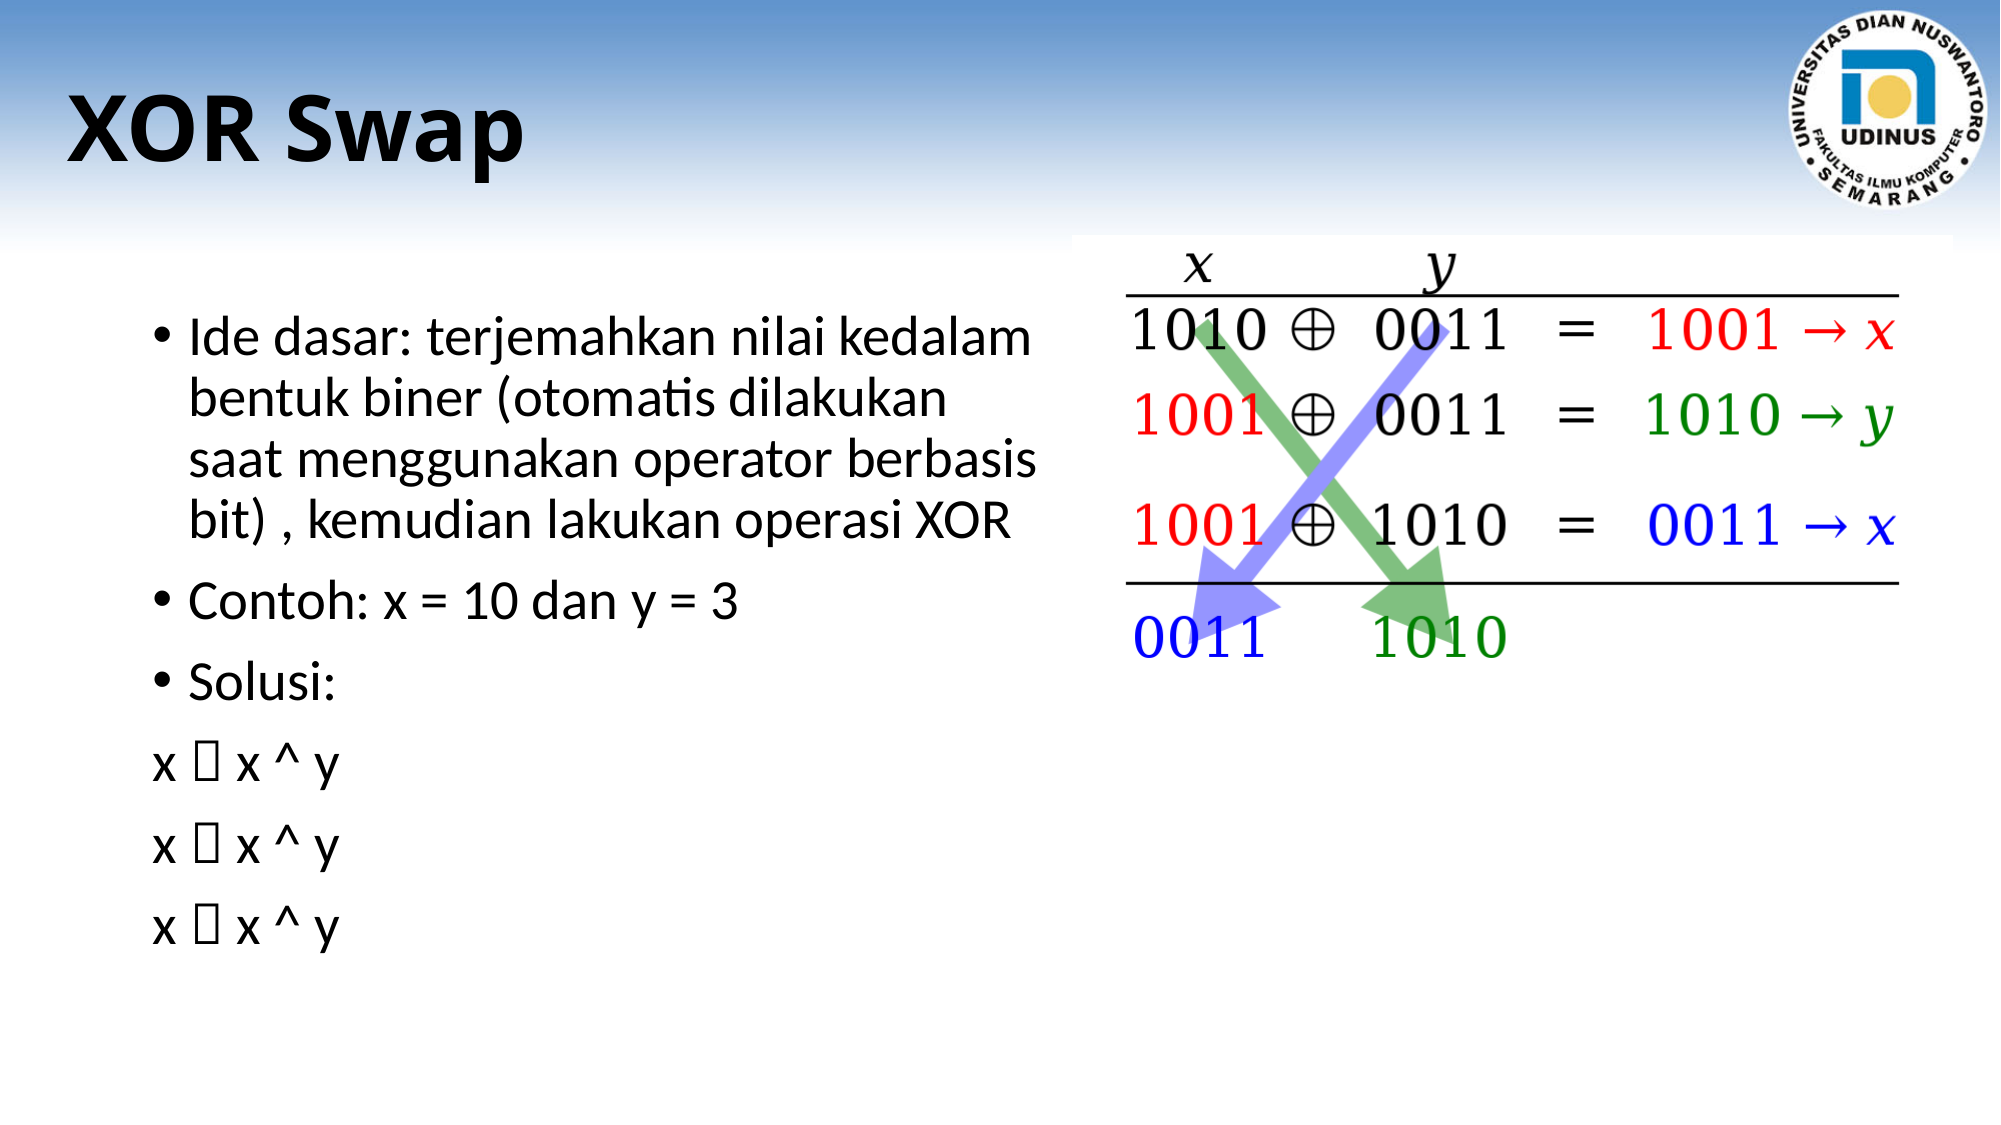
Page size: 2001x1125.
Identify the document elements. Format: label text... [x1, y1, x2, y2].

list Ide dasar: terjemahkan nilai kedalam bentuk biner (otomatis dilakukan saat menggunakan operator berbasis bit) , kemudian lakukan operasi XOR Contoh: x = 10 dan y = 3 Solusi: x  x ^ y x  x ^ y x  x ^ y [137, 299, 1061, 1014]
title XOR Swap [52, 22, 1700, 241]
picture [0, 0, 2000, 1125]
